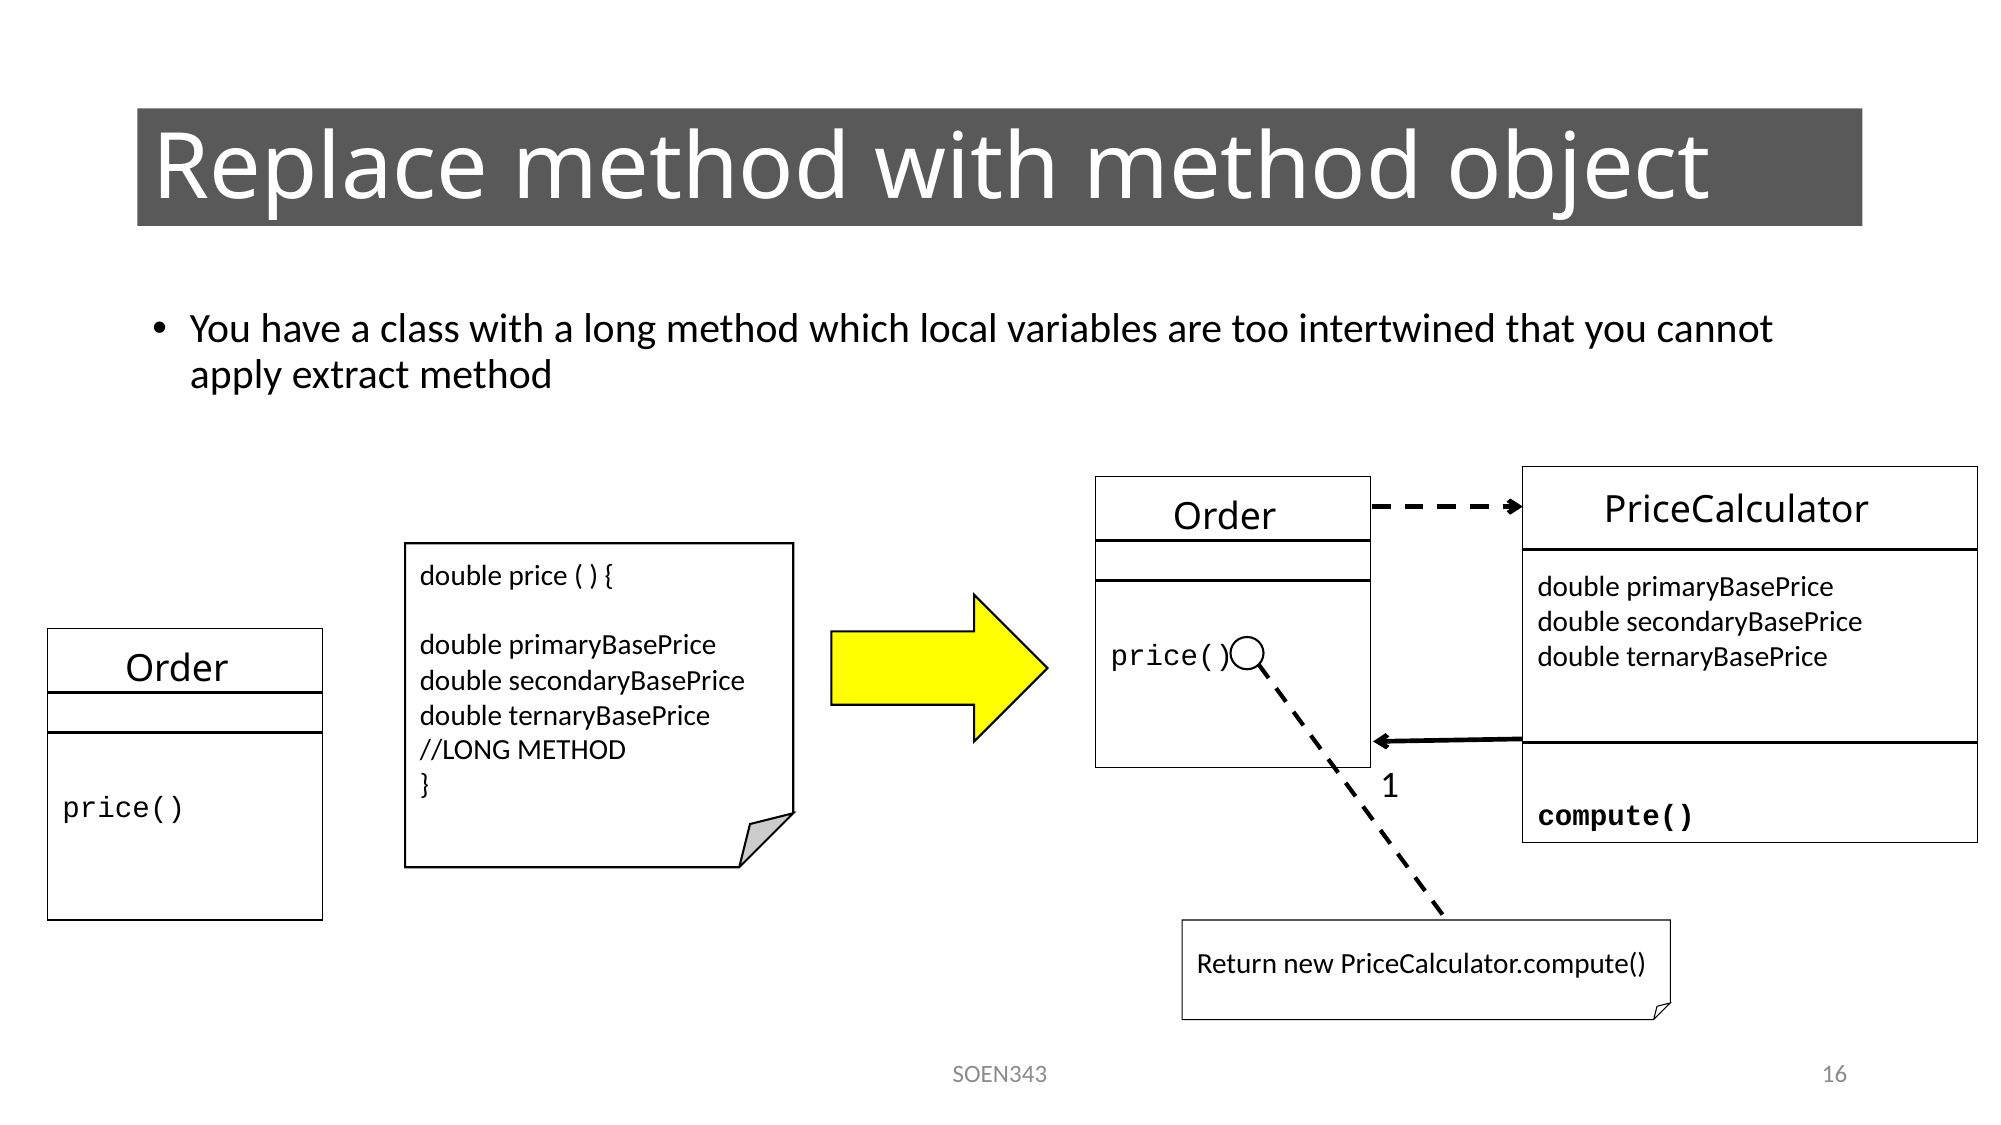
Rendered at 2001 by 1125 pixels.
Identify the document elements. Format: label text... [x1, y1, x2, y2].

footer SOEN343 [662, 1042, 1338, 1103]
text_box double price ( ) { double primaryBasePrice double secondaryBasePrice double ternaryBasePrice //LONG METHOD } [404, 542, 797, 869]
slide_number 16 [1412, 1042, 1863, 1103]
list You have a class with a long method which local variables are too intertwined that you cannot apply extract method [137, 299, 1863, 1014]
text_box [47, 628, 323, 921]
title Replace method with method object [137, 59, 1863, 278]
text_box [830, 592, 1049, 744]
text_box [1095, 466, 1978, 1020]
